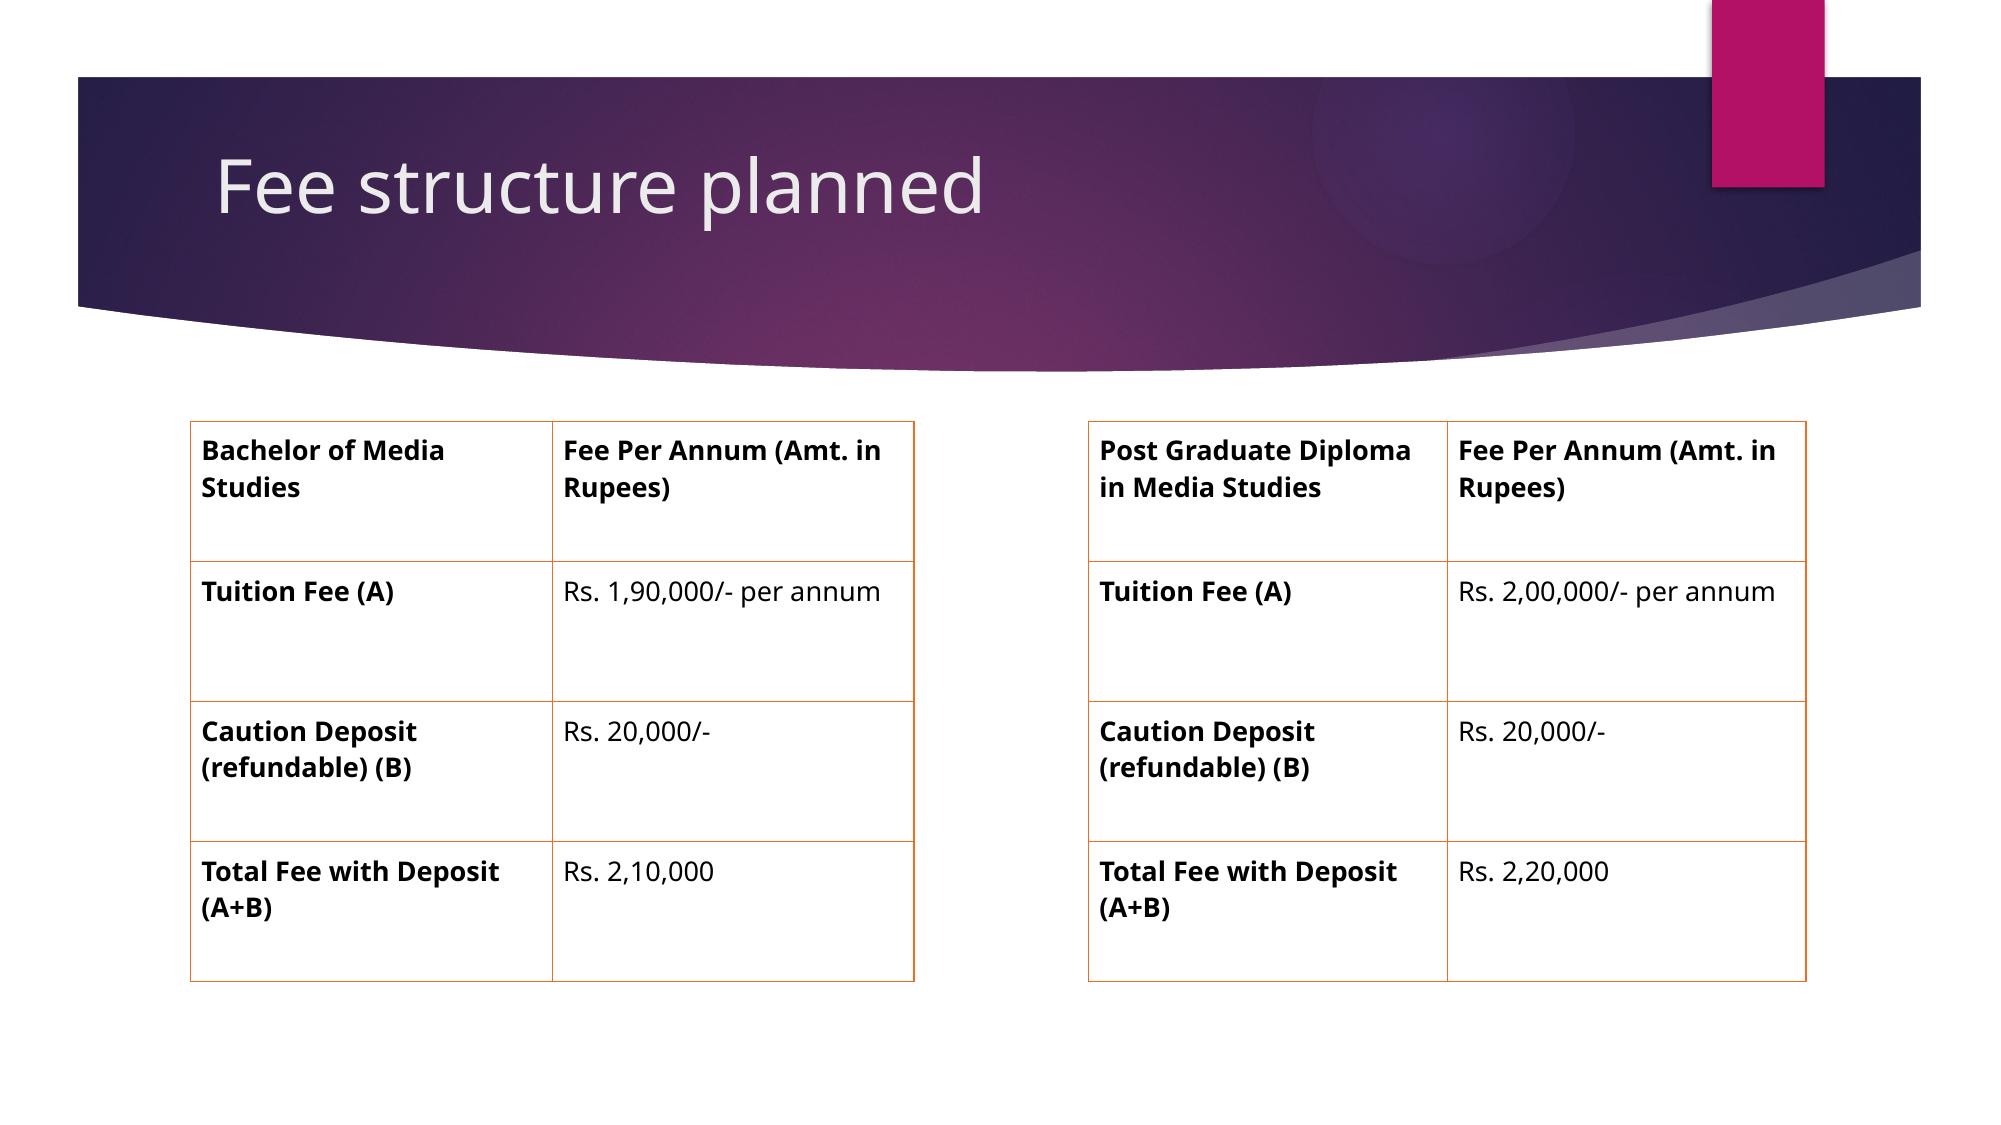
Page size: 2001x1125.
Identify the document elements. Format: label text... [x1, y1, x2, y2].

table_cell Caution Deposit (refundable) (B) [191, 702, 552, 841]
table_cell Tuition Fee (A) [191, 562, 552, 701]
table_cell Rs. 1,90,000/- per annum [553, 562, 913, 701]
table_cell Rs. 20,000/- [553, 702, 913, 841]
table_cell Total Fee with Deposit (A+B) [191, 842, 552, 981]
title Fee structure planned [199, 113, 1637, 254]
table_header Fee Per Annum (Amt. in Rupees) [1448, 422, 1805, 561]
table_cell Rs. 2,00,000/- per annum [1448, 562, 1805, 701]
table_cell Total Fee with Deposit (A+B) [1089, 842, 1447, 981]
table_header Fee Per Annum (Amt. in Rupees) [553, 422, 913, 561]
table_cell Caution Deposit (refundable) (B) [1089, 702, 1447, 841]
table_header Post Graduate Diploma in Media Studies [1089, 422, 1447, 561]
table_cell Rs. 2,10,000 [553, 842, 913, 981]
table_header Bachelor of Media Studies [191, 422, 552, 561]
table_cell Rs. 20,000/- [1448, 702, 1805, 841]
table_cell Tuition Fee (A) [1089, 562, 1447, 701]
table_cell Rs. 2,20,000 [1448, 842, 1805, 981]
